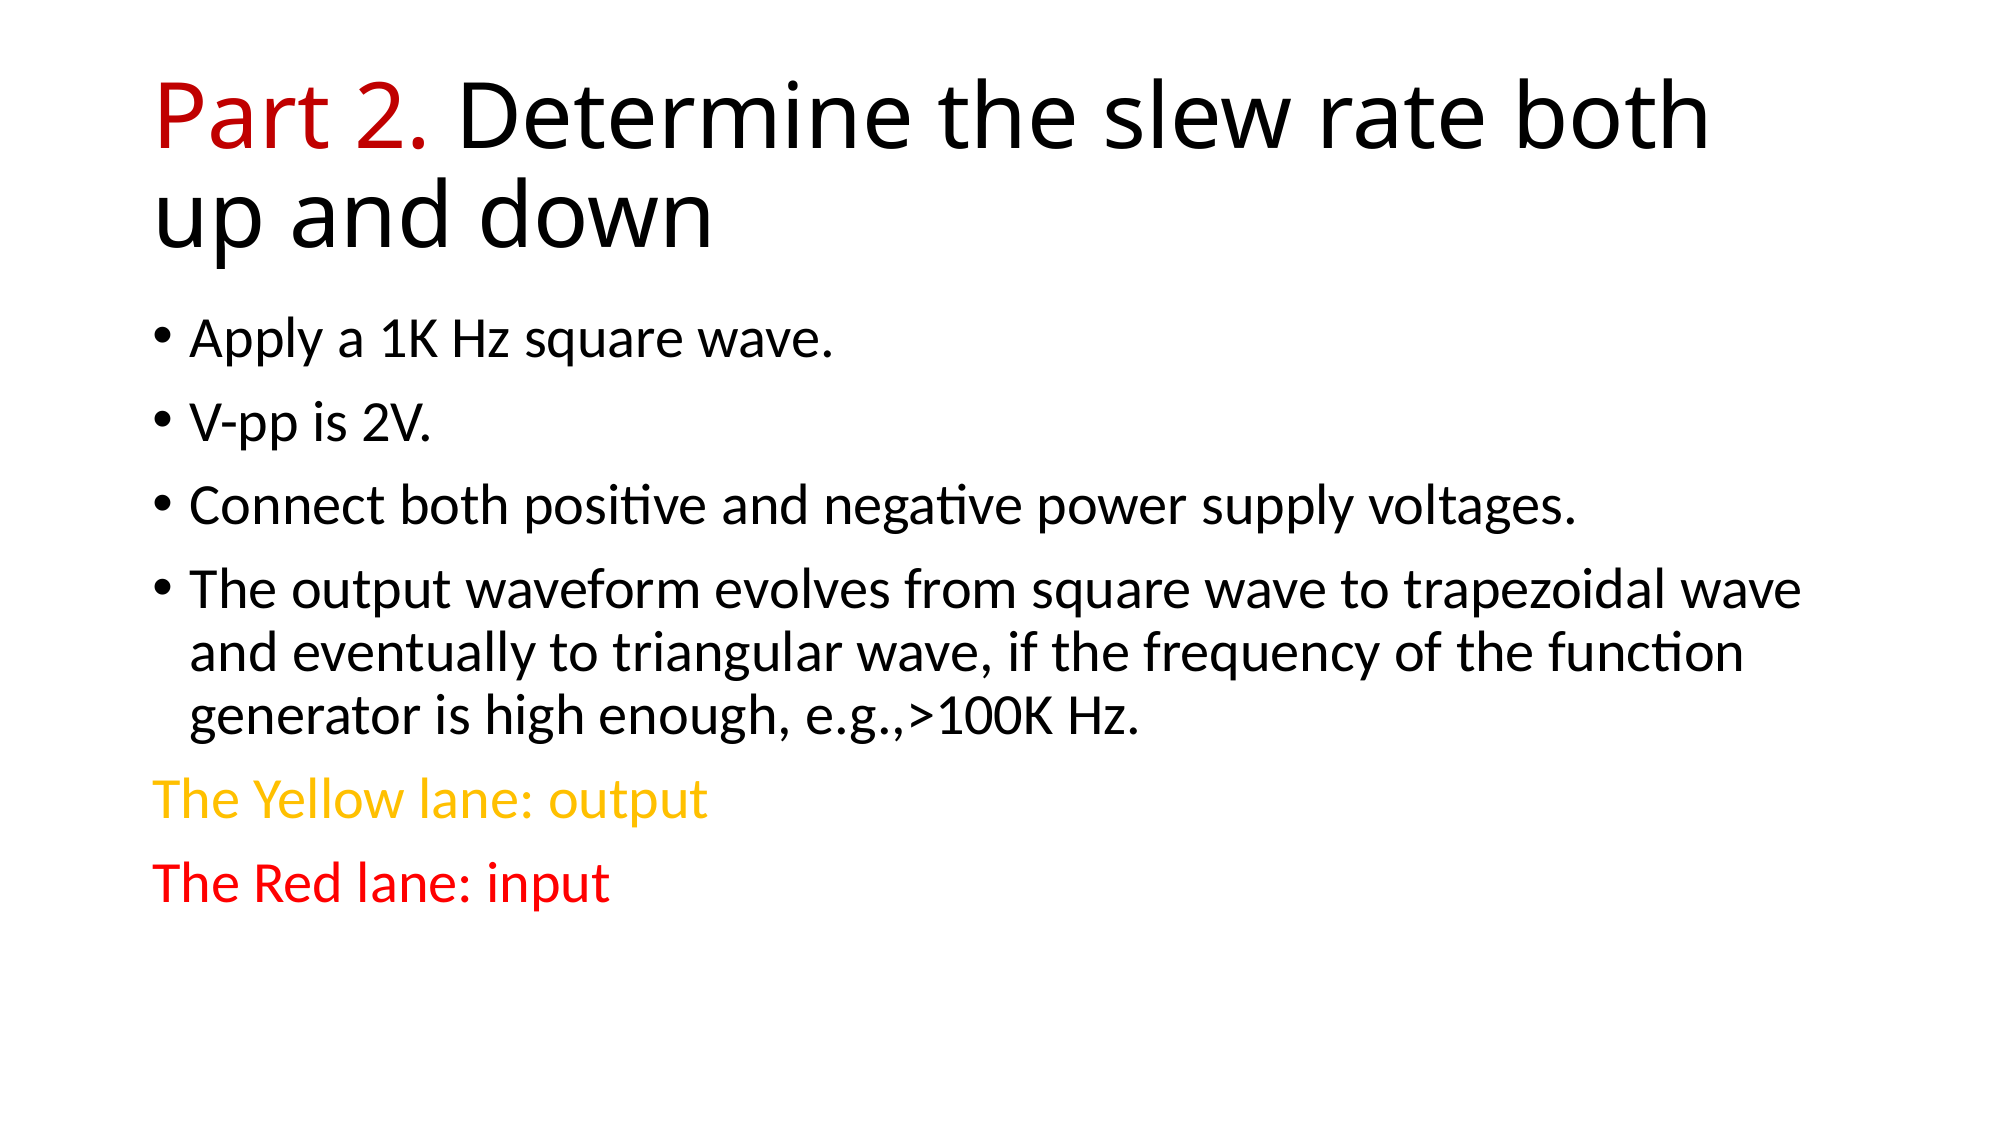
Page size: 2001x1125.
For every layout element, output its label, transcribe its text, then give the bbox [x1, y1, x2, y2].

list Apply a 1K Hz square wave. V-pp is 2V. Connect both positive and negative power supply voltages. The output waveform evolves from square wave to trapezoidal wave and eventually to triangular wave, if the frequency of the function generator is high enough, e.g.,>100K Hz. The Yellow lane: output The Red lane: input [137, 299, 1863, 1014]
title Part 2. Determine the slew rate both up and down [137, 59, 1863, 278]
